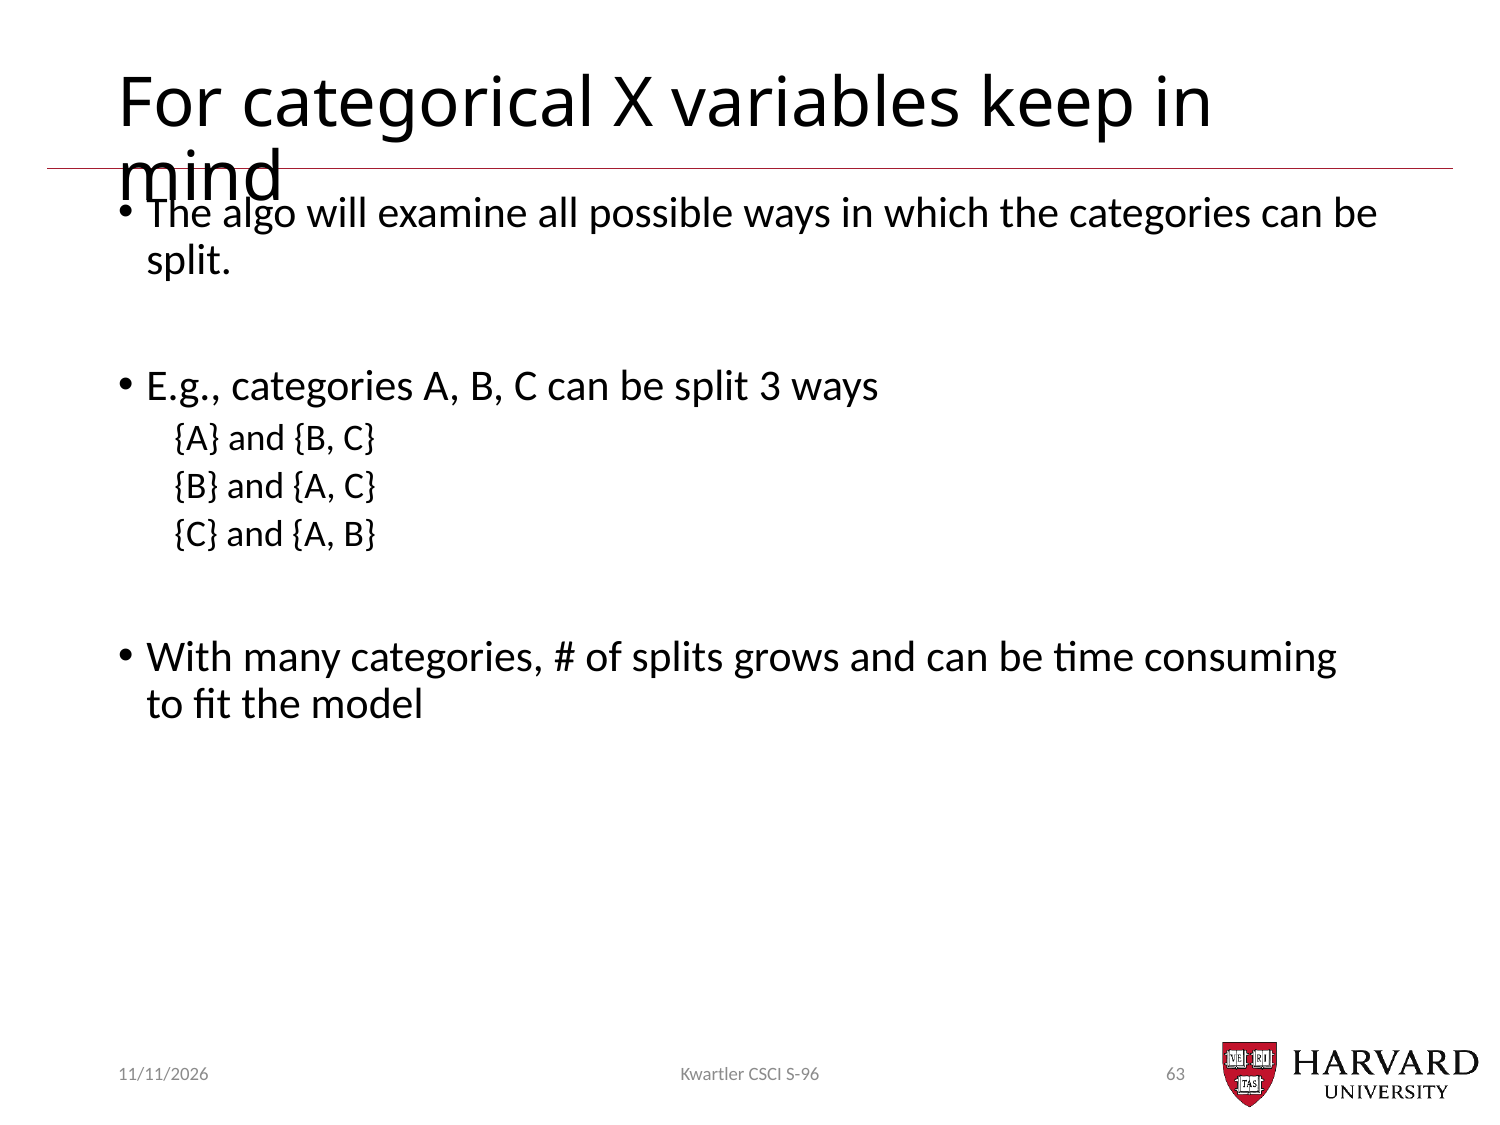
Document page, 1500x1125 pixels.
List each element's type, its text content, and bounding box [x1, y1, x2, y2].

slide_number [103, 1042, 441, 1103]
slide_number 63 [1059, 1042, 1200, 1103]
title For categorical X variables keep in mind [103, 59, 1397, 157]
picture [1200, 1024, 1500, 1125]
footer Kwartler CSCI S-96 [496, 1042, 1004, 1103]
list The algo will examine all possible ways in which the categories can be split. E.g., categories A, B, C can be split 3 ways {A} and {B, C} {B} and {A, C} {C} and {A, B} With many categories, # of splits grows and can be time consuming to fit the model [103, 182, 1397, 1023]
